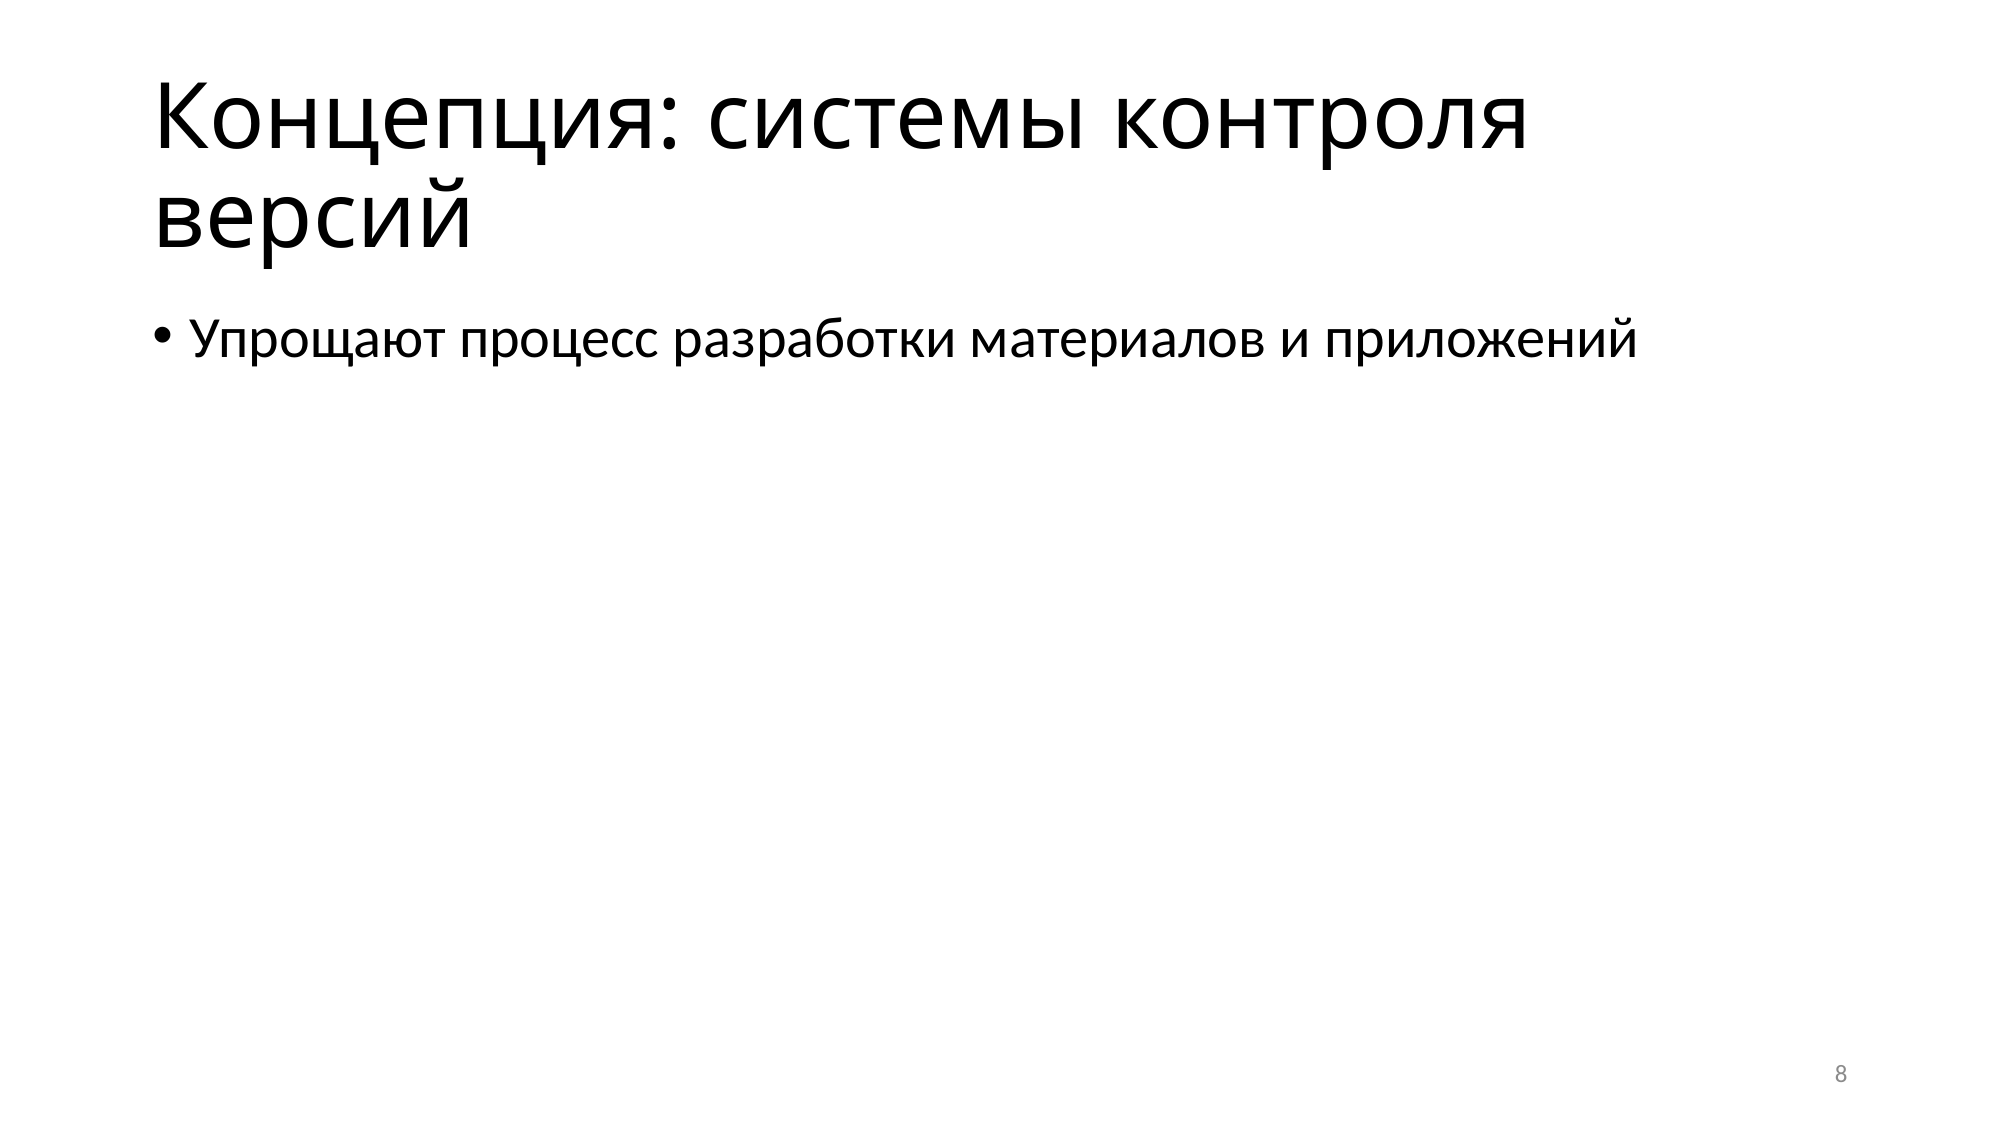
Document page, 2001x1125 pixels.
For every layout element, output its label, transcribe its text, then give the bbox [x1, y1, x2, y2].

slide_number 8 [1412, 1042, 1863, 1103]
title Концепция: системы контроля версий [137, 59, 1863, 278]
list Упрощают процесс разработки материалов и приложений [137, 299, 1863, 1014]
